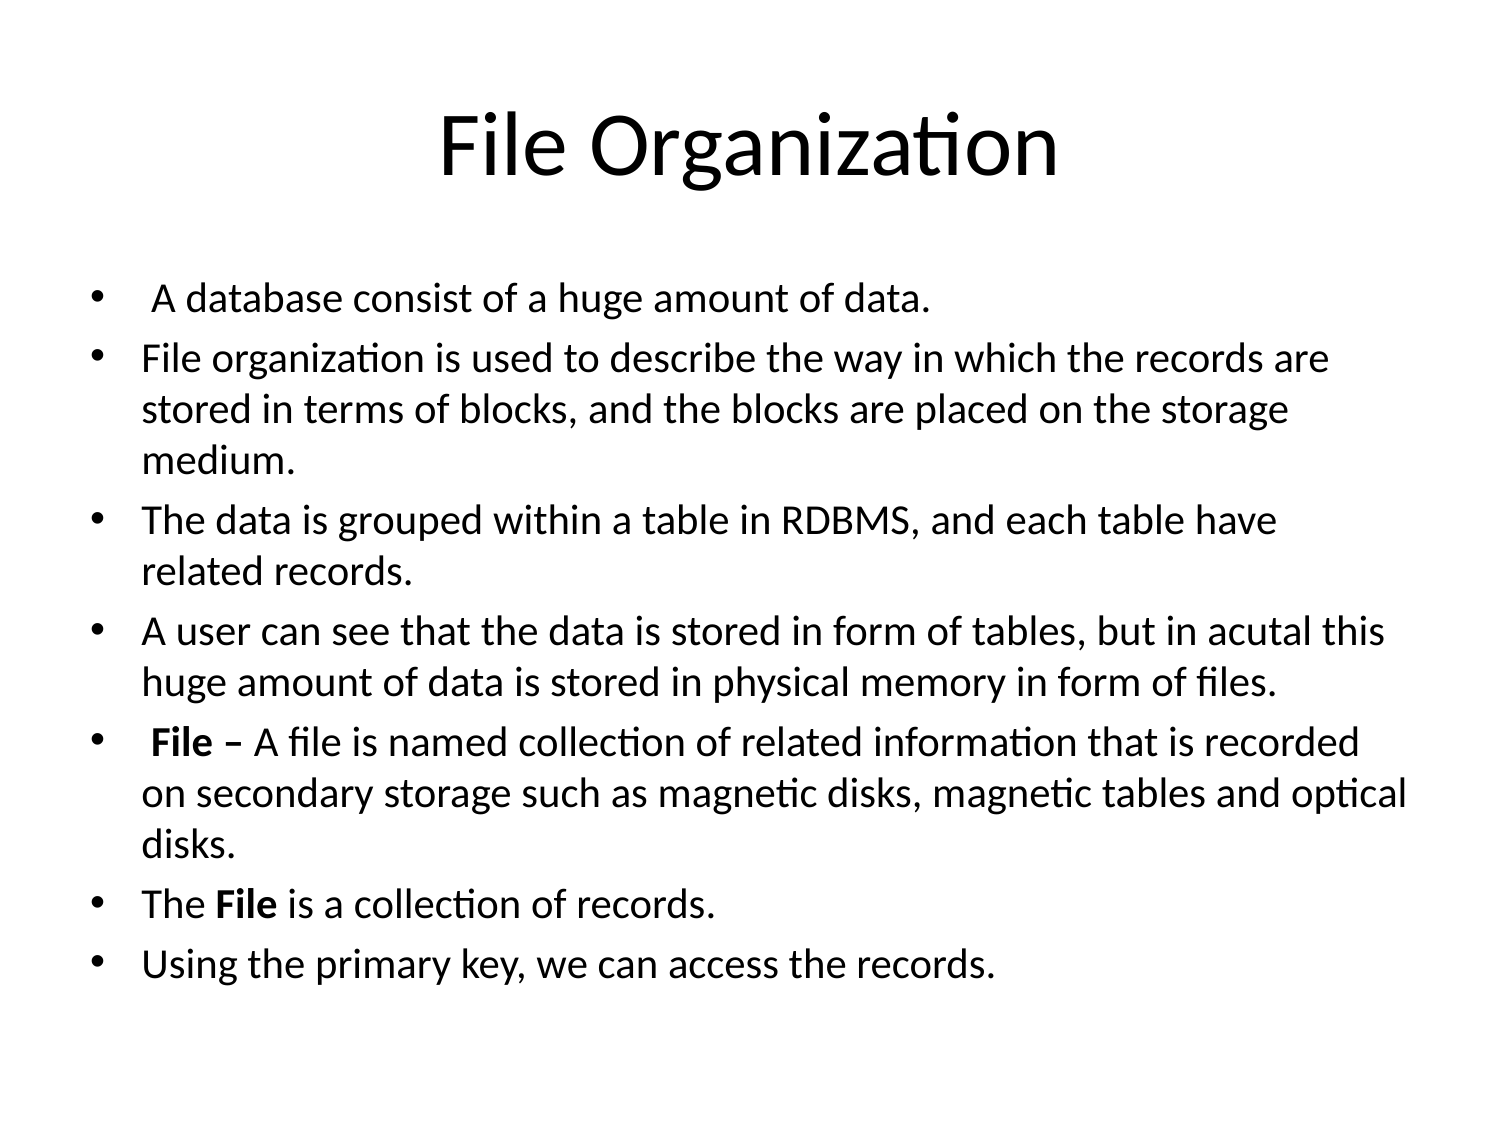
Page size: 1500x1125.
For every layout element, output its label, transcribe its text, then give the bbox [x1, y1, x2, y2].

title File Organization [75, 45, 1425, 233]
list A database consist of a huge amount of data. File organization is used to describe the way in which the records are stored in terms of blocks, and the blocks are placed on the storage medium. The data is grouped within a table in RDBMS, and each table have related records. A user can see that the data is stored in form of tables, but in acutal this huge amount of data is stored in physical memory in form of files. File – A file is named collection of related information that is recorded on secondary storage such as magnetic disks, magnetic tables and optical disks. The File is a collection of records. Using the primary key, we can access the records. [75, 262, 1425, 1005]
